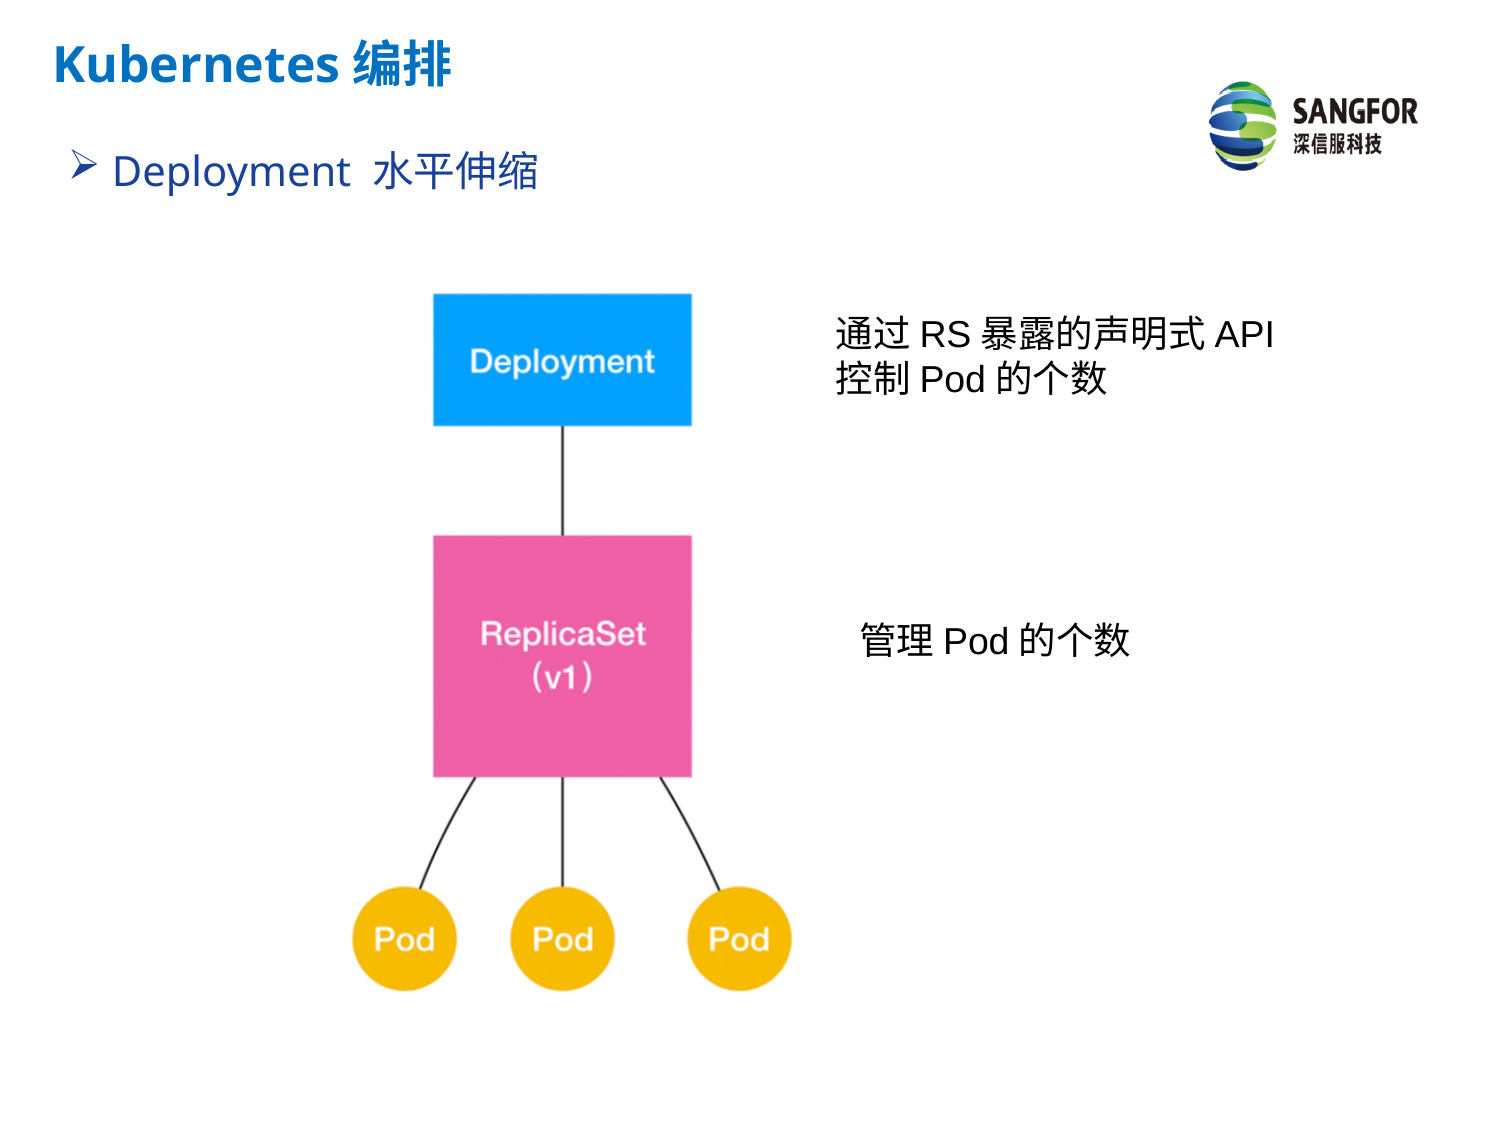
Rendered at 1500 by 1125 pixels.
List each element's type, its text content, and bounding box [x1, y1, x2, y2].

picture [242, 242, 870, 1039]
text_box 通过RS暴露的声明式API 控制Pod的个数 [870, 302, 1321, 408]
text_box Kubernetes编排 [37, 24, 629, 100]
text_box Deployment 水平伸缩 [53, 137, 1006, 203]
picture [1204, 77, 1422, 178]
text_box 管理Pod的个数 [870, 609, 1173, 670]
